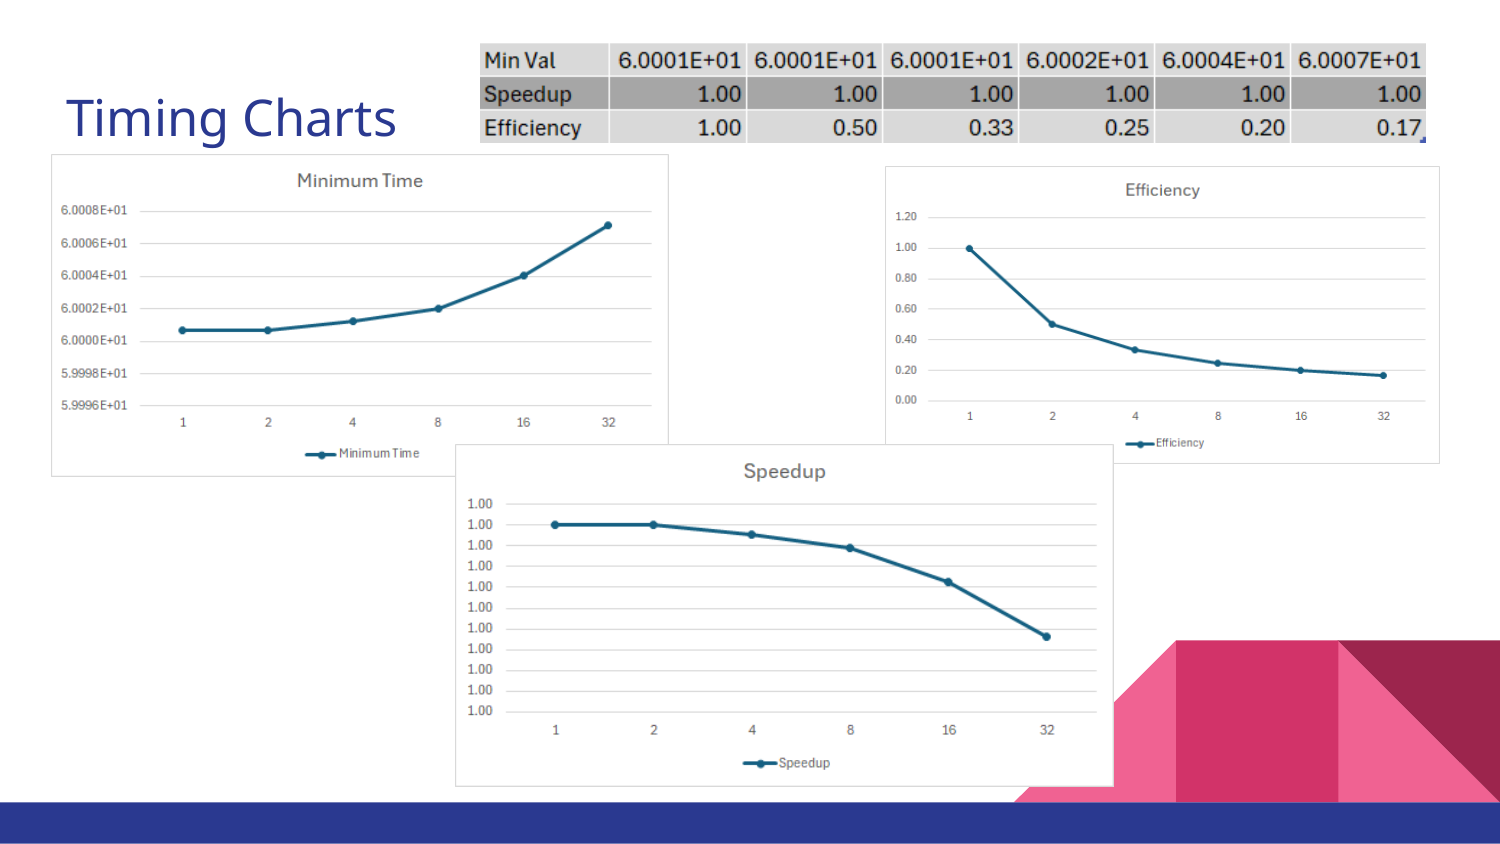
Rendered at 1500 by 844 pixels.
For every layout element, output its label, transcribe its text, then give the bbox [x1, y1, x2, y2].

title Timing Charts [664, 67, 1449, 167]
title Timing Charts [51, 67, 483, 153]
picture [50, 154, 1441, 787]
picture [480, 42, 1427, 143]
